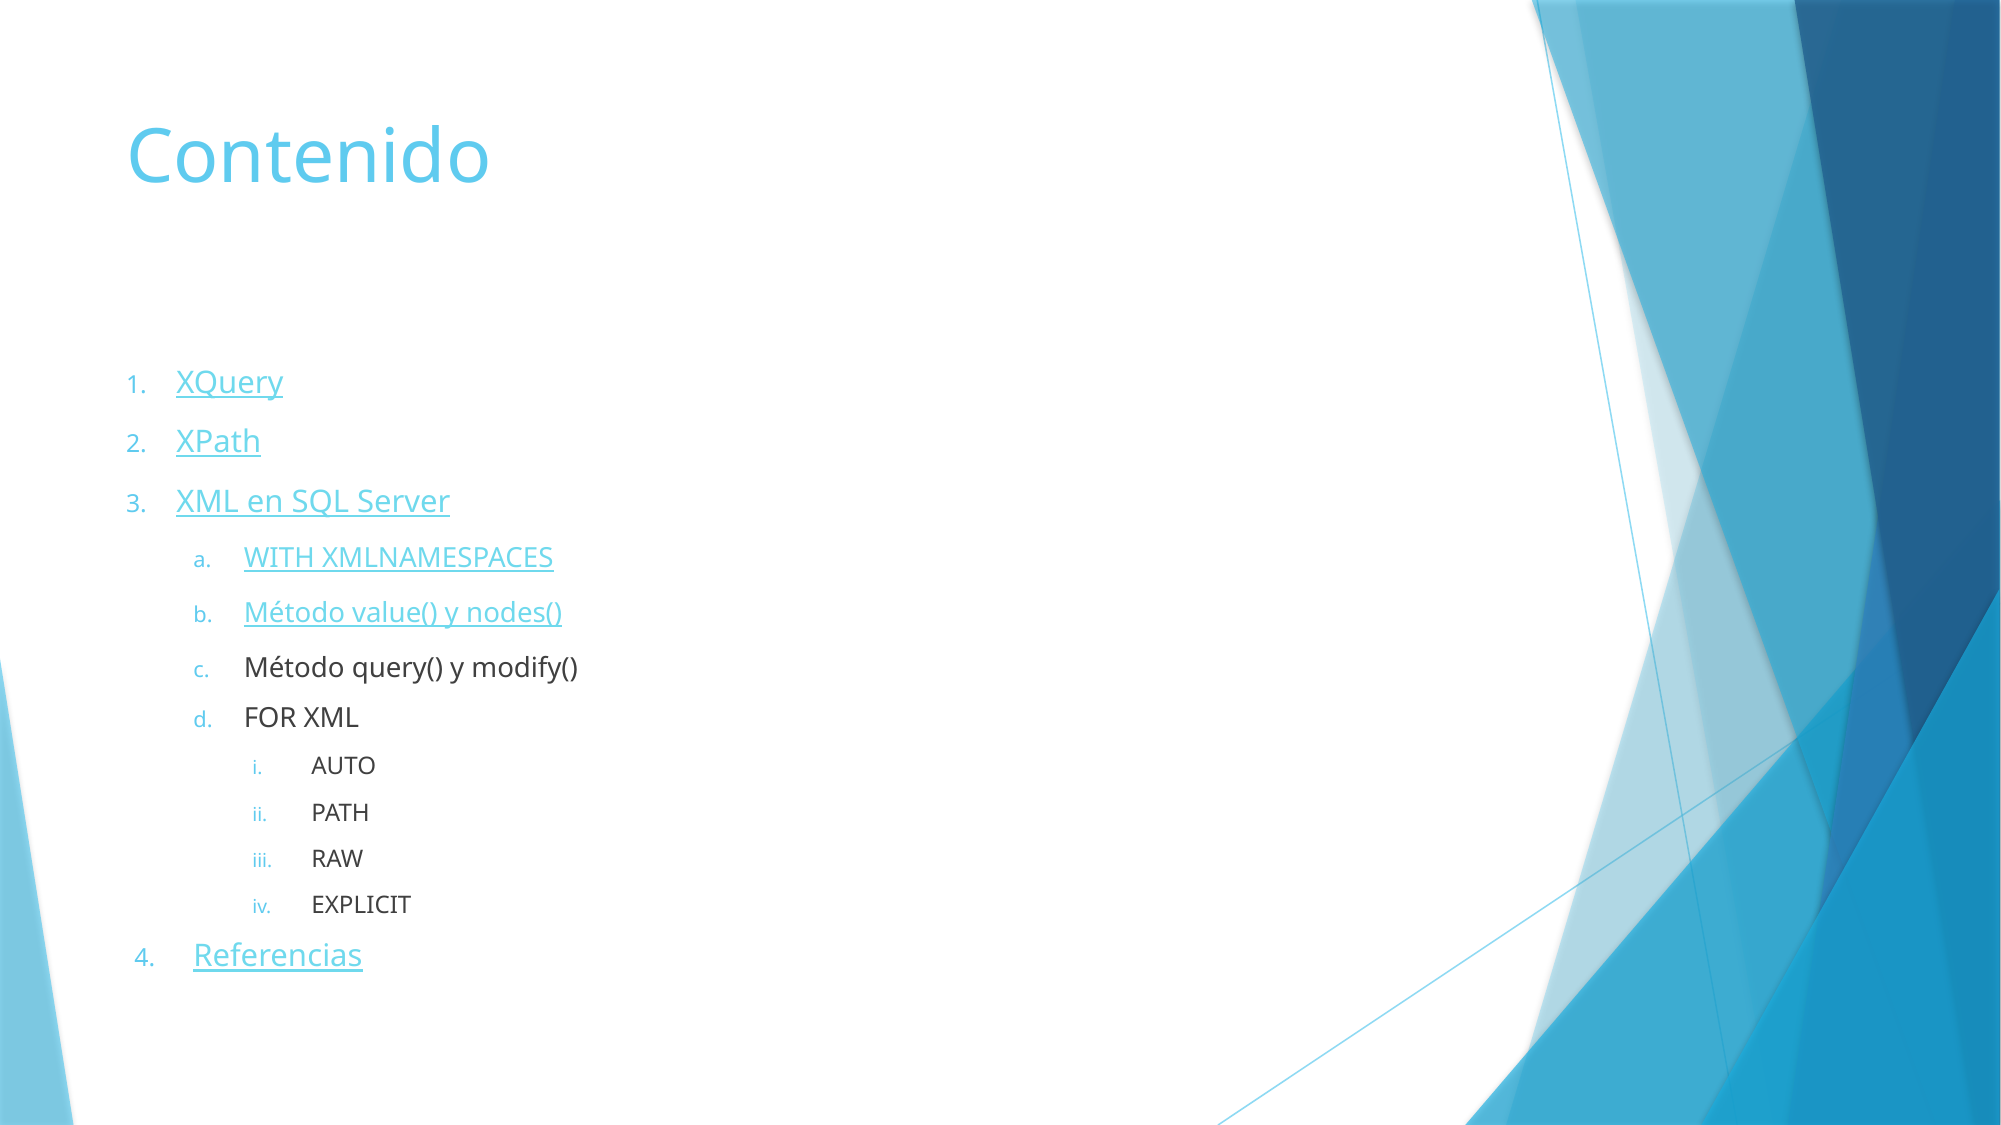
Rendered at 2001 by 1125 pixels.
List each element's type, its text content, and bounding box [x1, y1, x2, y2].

list XQuery XPath XML en SQL Server WITH XMLNAMESPACES Método value() y nodes() Método query() y modify() FOR XML AUTO PATH RAW EXPLICIT Referencias [111, 354, 1522, 992]
title Contenido [111, 99, 1522, 317]
